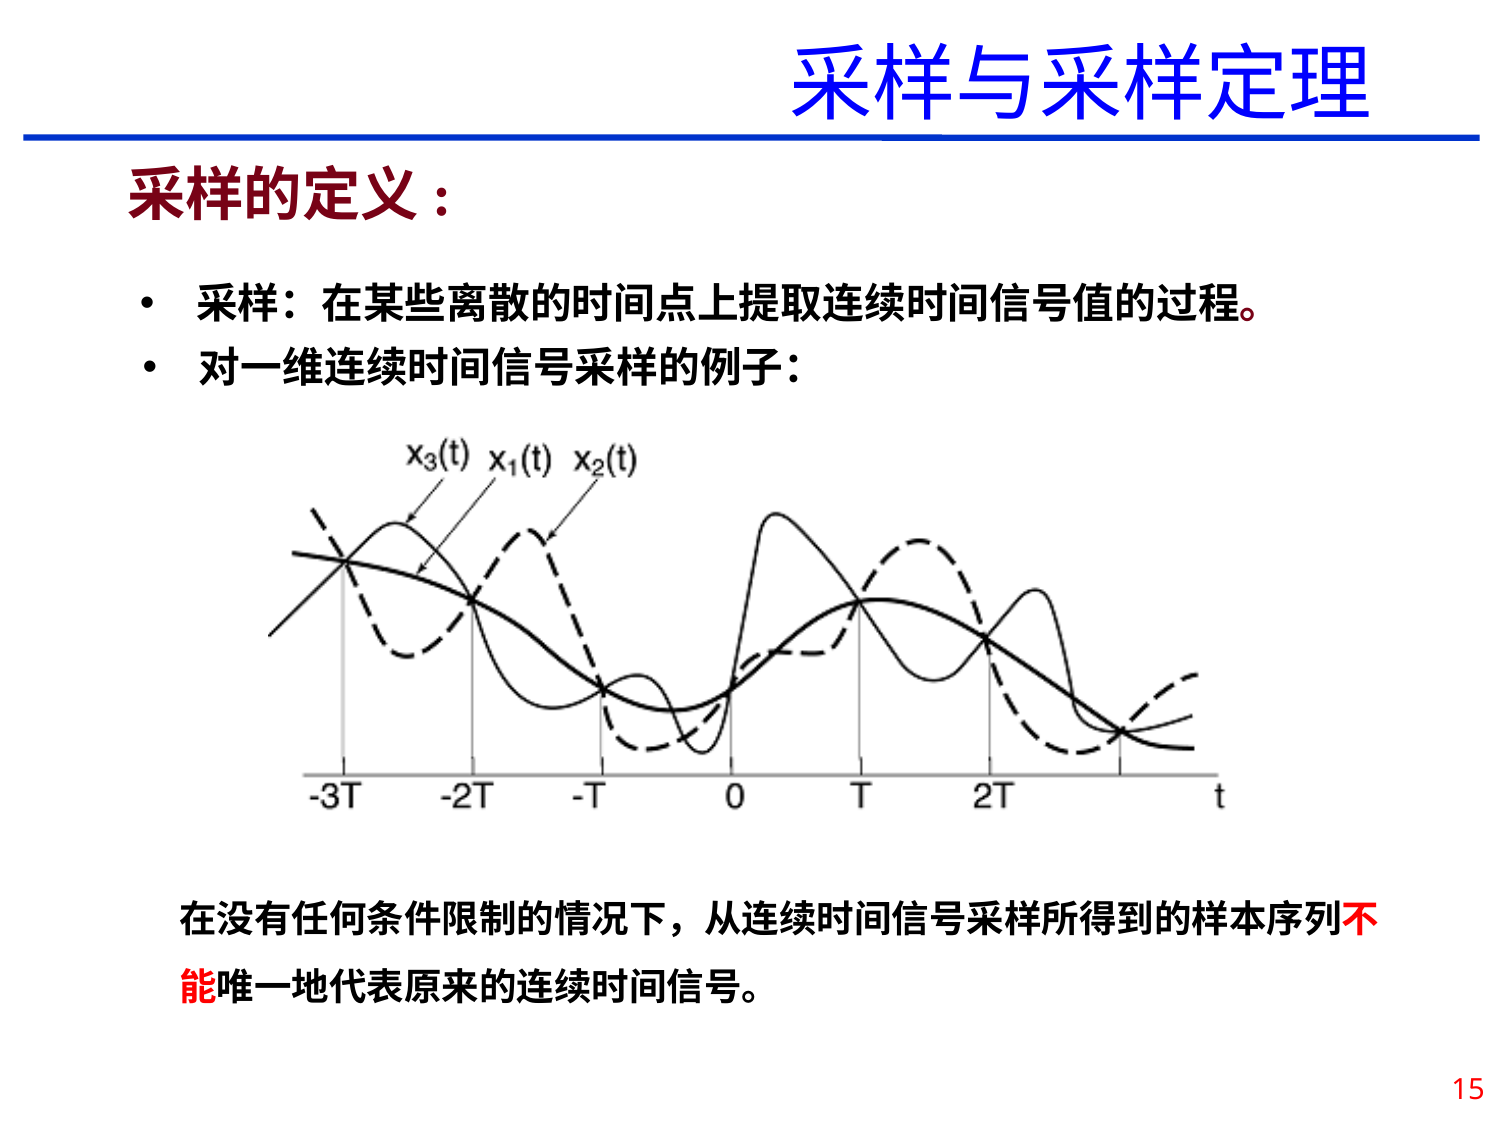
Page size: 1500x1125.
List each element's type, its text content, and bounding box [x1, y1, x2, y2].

text_box 采样：在某些离散的时间点上提取连续时间信号值的过程。 [125, 244, 1438, 335]
text_box 对一维连续时间信号采样的例子： [127, 333, 841, 399]
picture [268, 431, 1258, 850]
text_box 采样的定义: [112, 149, 863, 235]
text_box 在没有任何条件限制的情况下，从连续时间信号采样所得到的样本序列不能唯一地代表原来的连续时间信号。 [164, 865, 1398, 1016]
slide_number 15 [1187, 1062, 1500, 1125]
title 采样与采样定理 [112, 31, 1388, 139]
